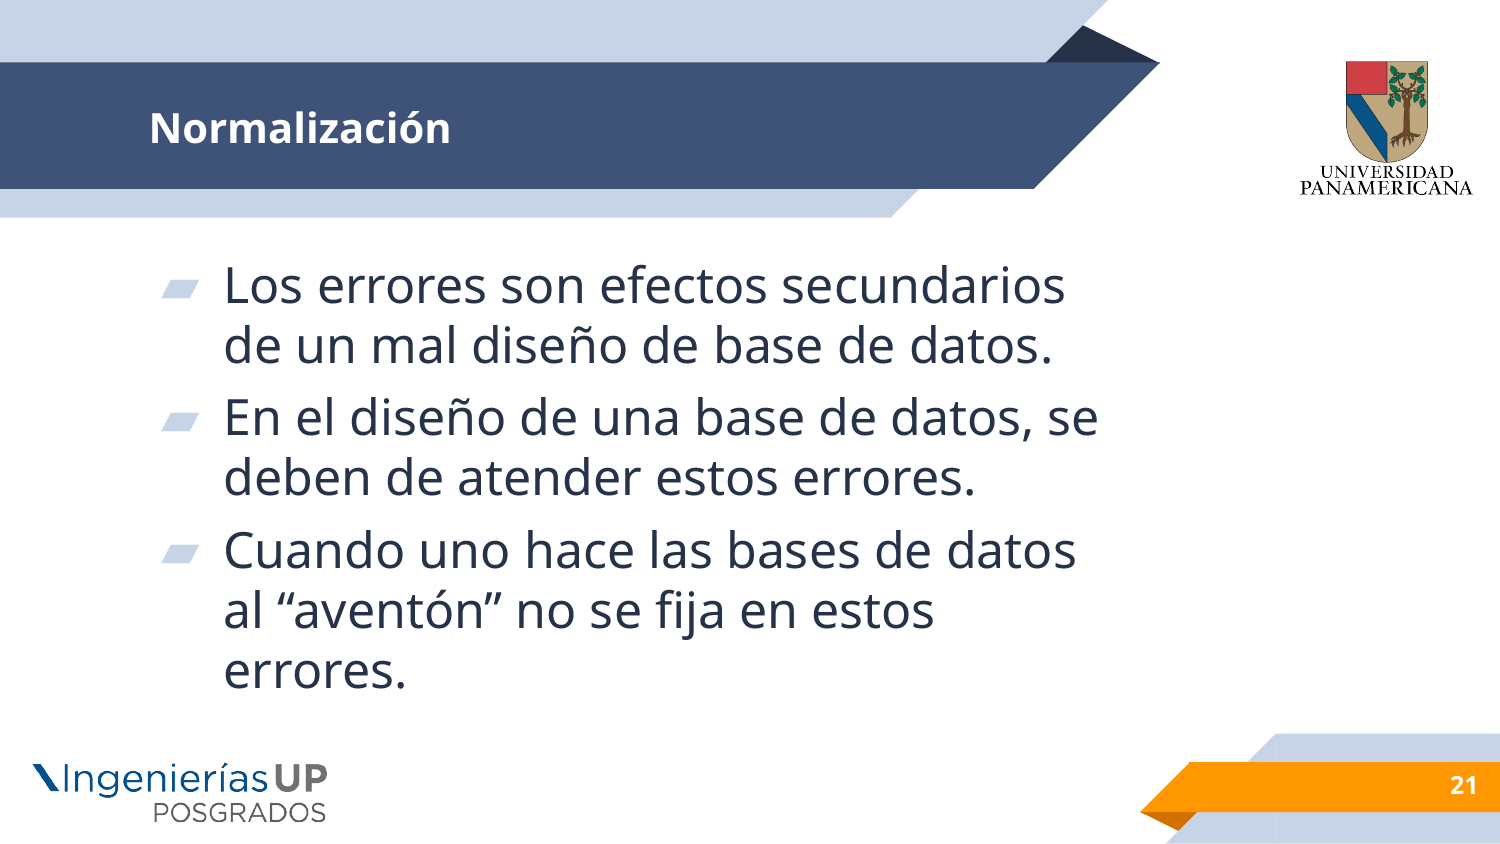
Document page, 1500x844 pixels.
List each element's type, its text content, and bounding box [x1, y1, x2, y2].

list Los errores son efectos secundarios de un mal diseño de base de datos. En el diseño de una base de datos, se deben de atender estos errores. Cuando uno hace las bases de datos al “aventón” no se fija en estos errores. [133, 217, 1140, 734]
slide_number 21 [1249, 760, 1494, 813]
picture [1286, 44, 1490, 210]
title Normalización [133, 64, 1035, 190]
picture [15, 737, 344, 844]
